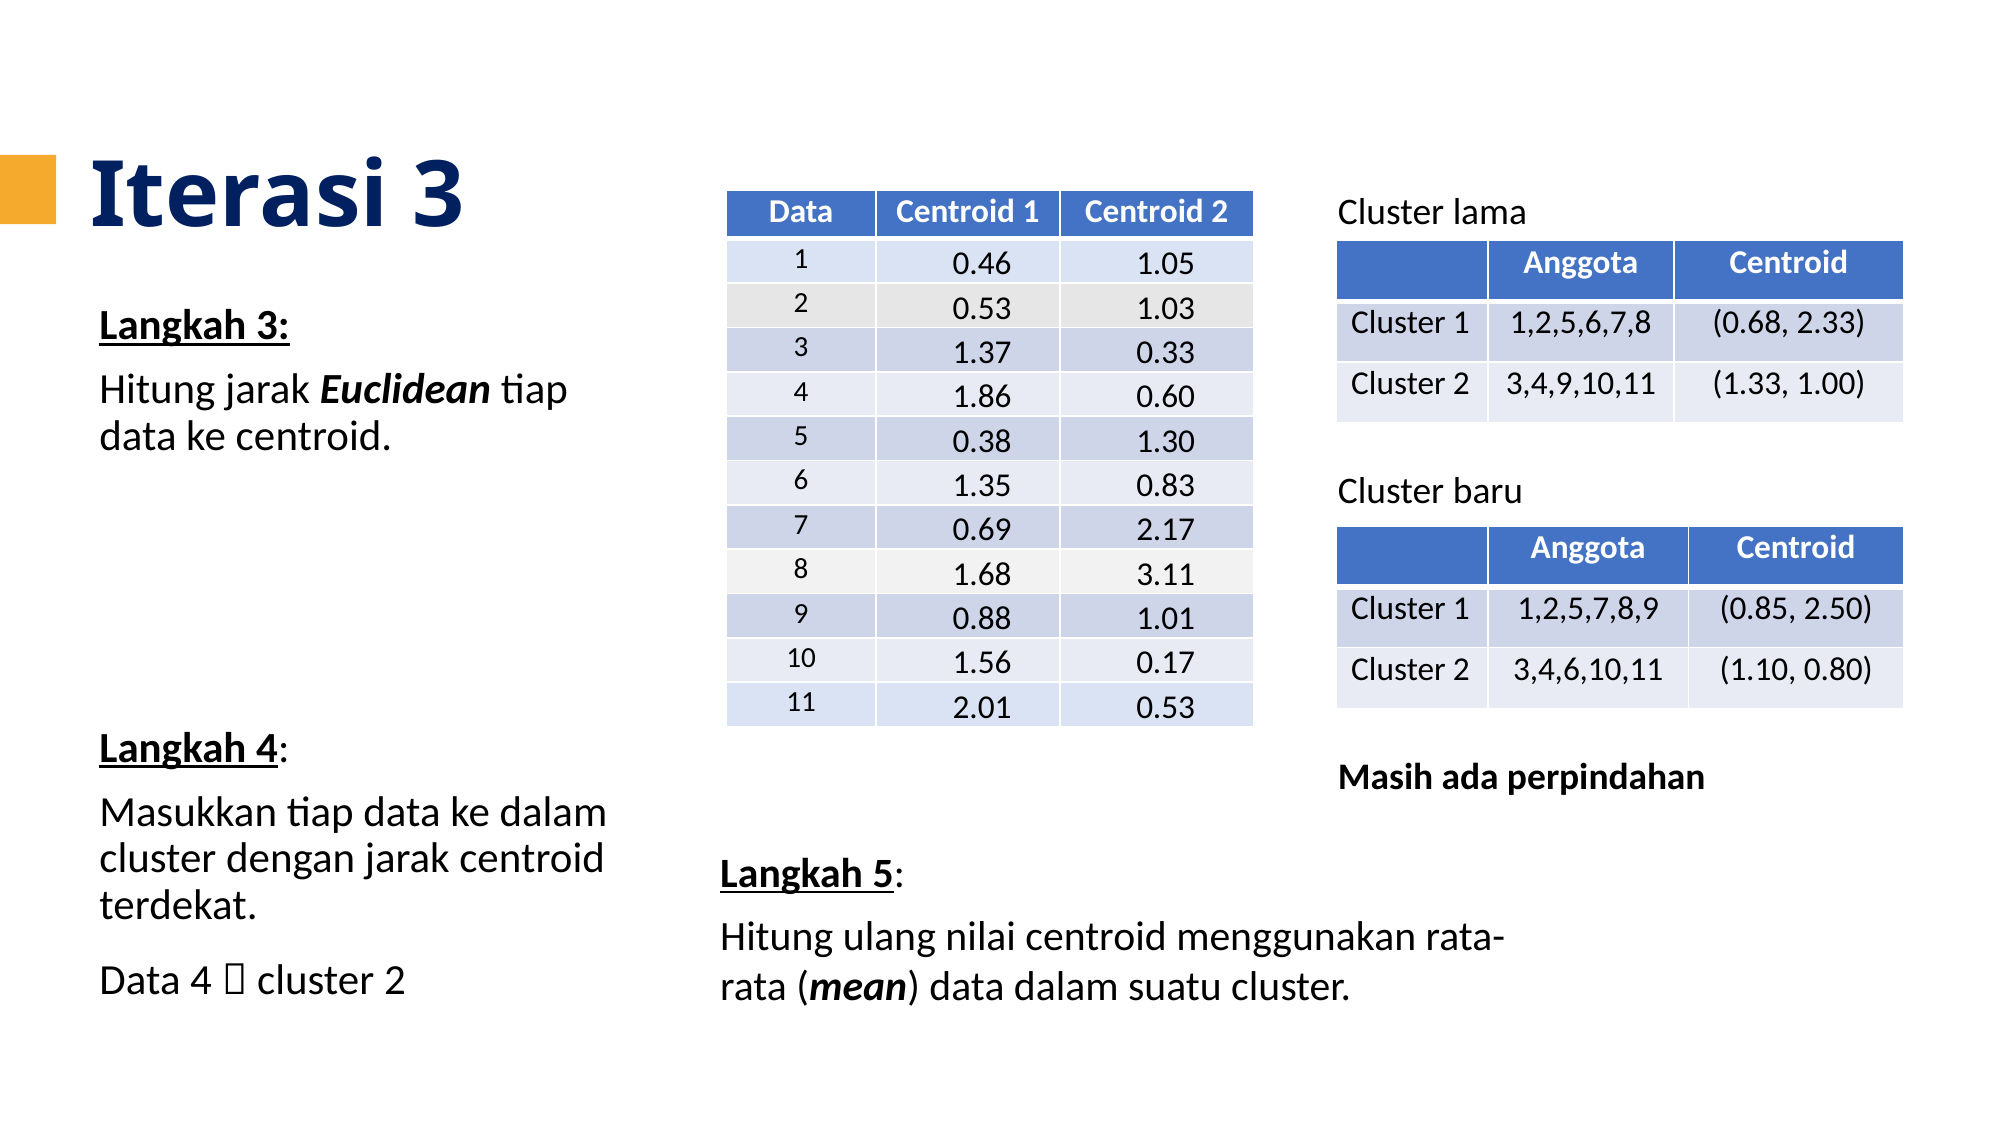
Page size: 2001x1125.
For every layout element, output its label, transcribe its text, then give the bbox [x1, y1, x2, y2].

table_cell 0.53 [877, 284, 1059, 327]
table_header Centroid [1675, 241, 1903, 299]
table_cell 10 [727, 639, 875, 681]
table_cell (1.10, 0.80) [1689, 648, 1903, 708]
table_cell 11 [727, 683, 875, 726]
table_cell Cluster 2 [1337, 363, 1487, 422]
table_cell 7 [727, 506, 875, 548]
table_header Anggota [1489, 527, 1688, 584]
table_cell 1.56 [877, 639, 1059, 681]
table_header Centroid 2 [1061, 191, 1253, 236]
table_cell 0.38 [877, 417, 1059, 460]
table_cell (0.68, 2.33) [1675, 304, 1903, 361]
table_cell 1.37 [877, 328, 1059, 371]
table_cell 5 [727, 417, 875, 460]
table_cell 1 [727, 241, 875, 282]
table_cell 0.33 [1061, 328, 1253, 371]
table_cell 1.86 [877, 373, 1059, 415]
table_cell (0.85, 2.50) [1689, 590, 1903, 647]
table_cell 2 [727, 284, 875, 327]
table_header Anggota [1489, 241, 1673, 299]
text_box Masih ada perpindahan [1323, 744, 1747, 805]
table_cell 1.03 [1061, 284, 1253, 327]
table_cell 8 [727, 550, 875, 593]
table_cell 0.60 [1061, 373, 1253, 415]
table_header [1337, 527, 1487, 584]
table_cell 1.68 [877, 550, 1059, 593]
table_cell 1.01 [1061, 594, 1253, 637]
table_cell 3.11 [1061, 550, 1253, 593]
table_cell 6 [727, 461, 875, 504]
text_box [0, 154, 57, 225]
text_box Cluster lama [1323, 179, 1621, 240]
table_cell 3 [727, 328, 875, 371]
table_cell 3,4,6,10,11 [1489, 648, 1688, 708]
table_cell 0.46 [877, 241, 1059, 282]
text_box Langkah 5: Hitung ulang nilai centroid menggunakan rata-rata (mean) data dalam suatu cluster. [705, 838, 1523, 1017]
table_cell 0.83 [1061, 461, 1253, 504]
table_cell Cluster 1 [1337, 590, 1487, 647]
table_cell 0.88 [877, 594, 1059, 637]
table_cell 2.17 [1061, 506, 1253, 548]
table_cell 0.69 [877, 506, 1059, 548]
table_cell 4 [727, 373, 875, 415]
table_cell 1,2,5,6,7,8 [1489, 304, 1673, 361]
table_cell 1.35 [877, 461, 1059, 504]
table_cell 0.53 [1061, 683, 1253, 726]
table_cell 1.05 [1061, 241, 1253, 282]
table_cell Cluster 1 [1337, 304, 1487, 361]
table_cell 1.30 [1061, 417, 1253, 460]
table_cell 2.01 [877, 683, 1059, 726]
table_cell Cluster 2 [1337, 648, 1487, 708]
table_cell 3,4,9,10,11 [1489, 363, 1673, 422]
table_header Centroid [1689, 527, 1903, 584]
table_cell 9 [727, 594, 875, 637]
table_header Centroid 1 [877, 191, 1059, 236]
table_cell (1.33, 1.00) [1675, 363, 1903, 422]
text_box Iterasi 3 [75, 125, 1904, 254]
table_cell 1,2,5,7,8,9 [1489, 590, 1688, 647]
table_header Data [727, 191, 875, 236]
table_header [1337, 241, 1487, 299]
table_cell 0.17 [1061, 639, 1253, 681]
text_box Cluster baru [1323, 458, 1621, 519]
